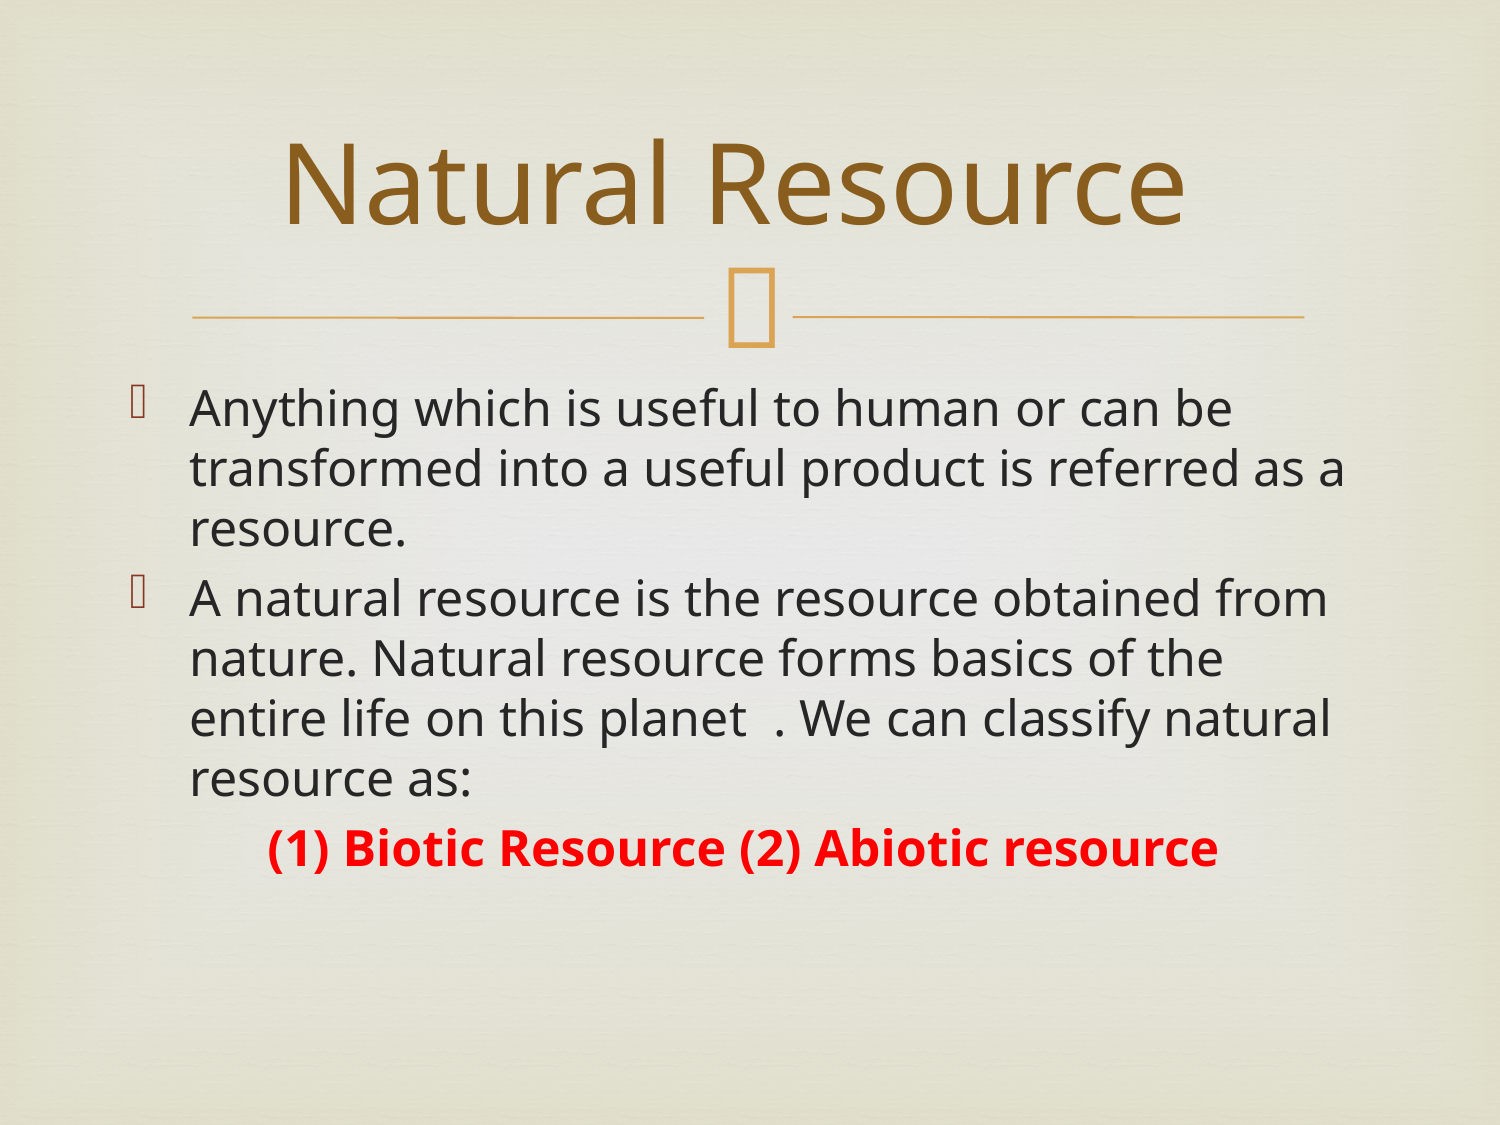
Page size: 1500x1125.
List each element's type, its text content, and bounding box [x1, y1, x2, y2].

list Anything which is useful to human or can be transformed into a useful product is referred as a resource. A natural resource is the resource obtained from nature. Natural resource forms basics of the entire life on this planet . We can classify natural resource as: (1) Biotic Resource (2) Abiotic resource [114, 368, 1386, 1005]
title Natural Resource [112, 93, 1386, 267]
